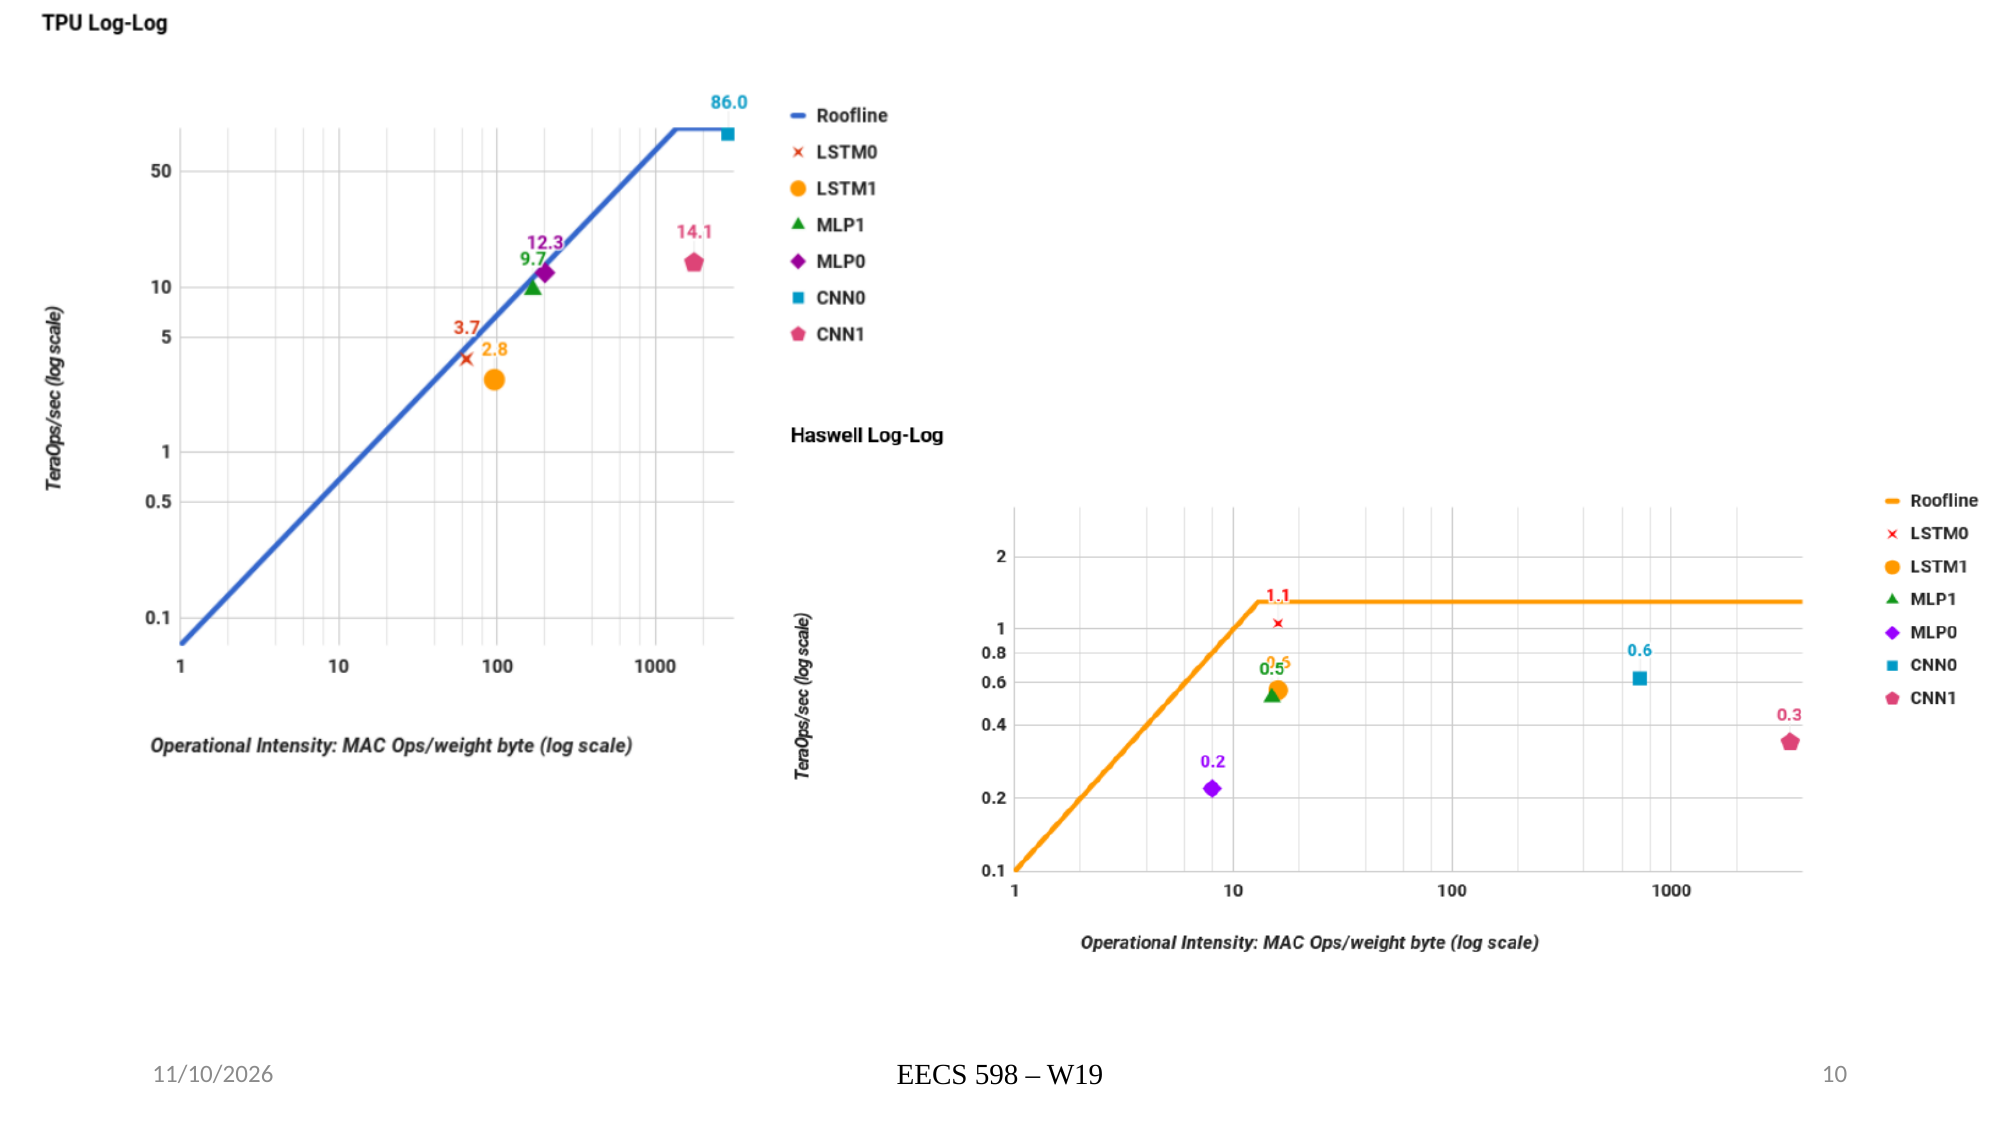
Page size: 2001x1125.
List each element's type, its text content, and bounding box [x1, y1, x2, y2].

picture [18, 0, 1995, 977]
footer EECS 598 – W19 [662, 1042, 1338, 1103]
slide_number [137, 1042, 588, 1103]
slide_number 10 [1412, 1042, 1863, 1103]
